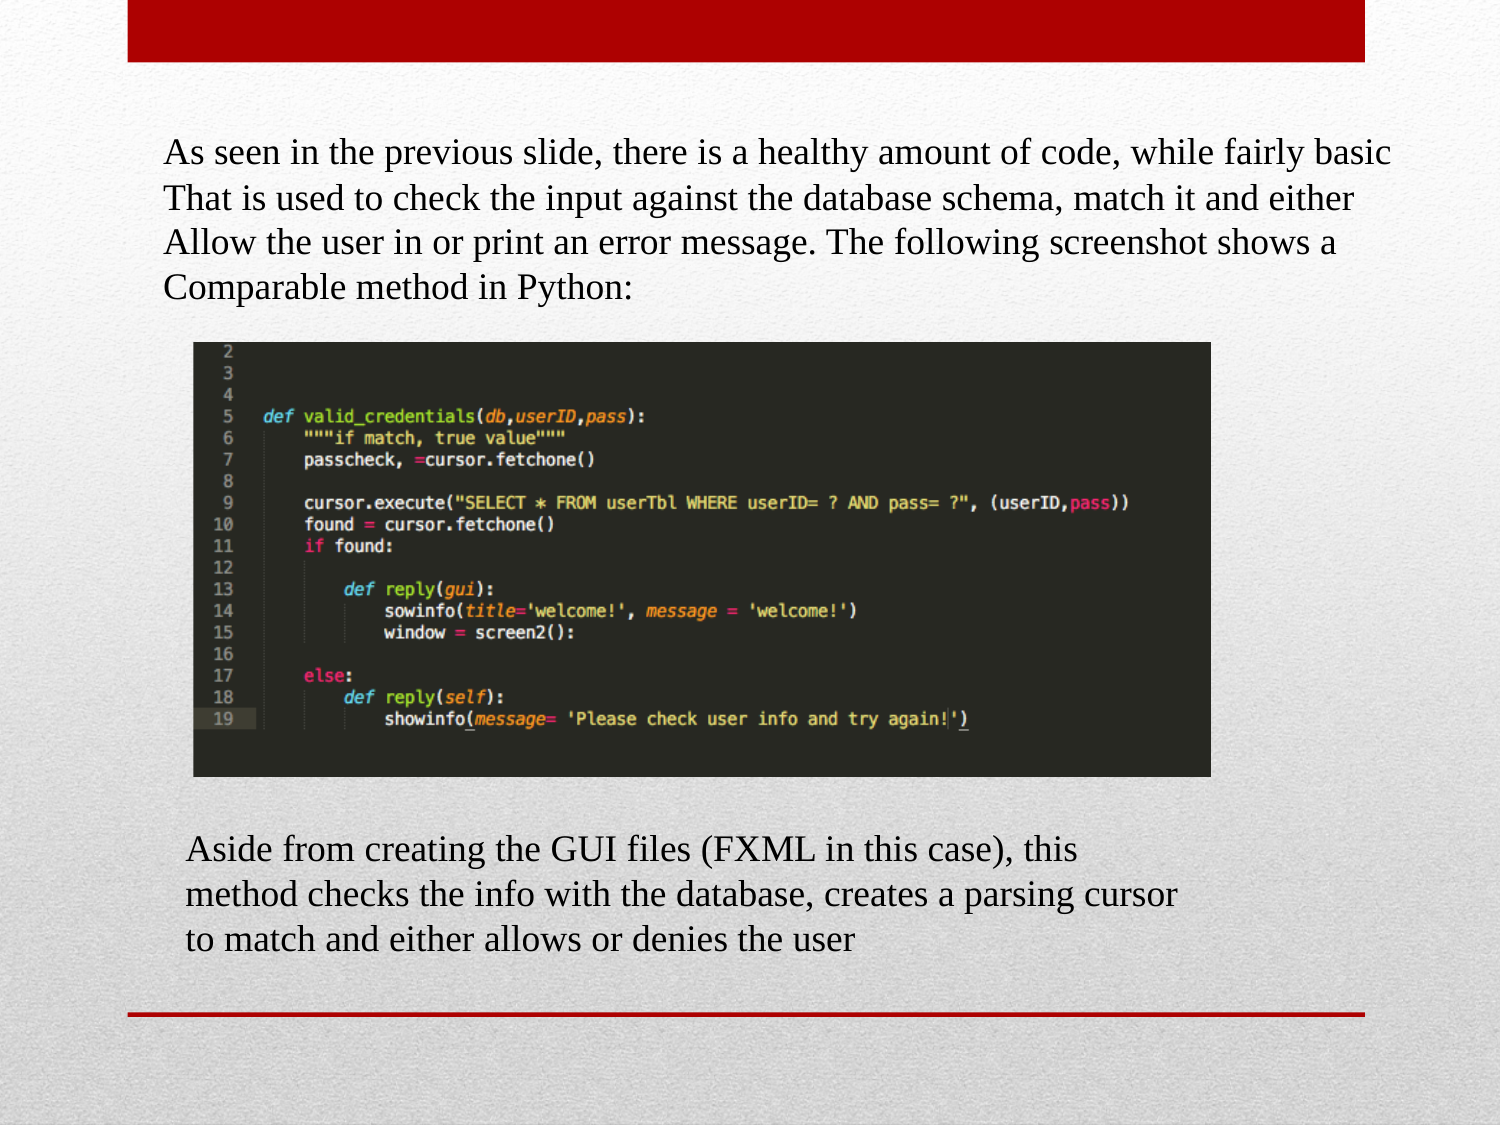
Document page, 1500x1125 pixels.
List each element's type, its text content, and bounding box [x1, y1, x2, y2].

text_box Aside from creating the GUI files (FXML in this case), this method checks the info with the database, creates a parsing cursor to match and either allows or denies the user [170, 816, 1211, 967]
picture [192, 341, 1212, 778]
text_box As seen in the previous slide, there is a healthy amount of code, while fairly basic That is used to check the input against the database schema, match it and either Allow the user in or print an error message. The following screenshot shows a Comparable method in Python: [148, 120, 1409, 315]
